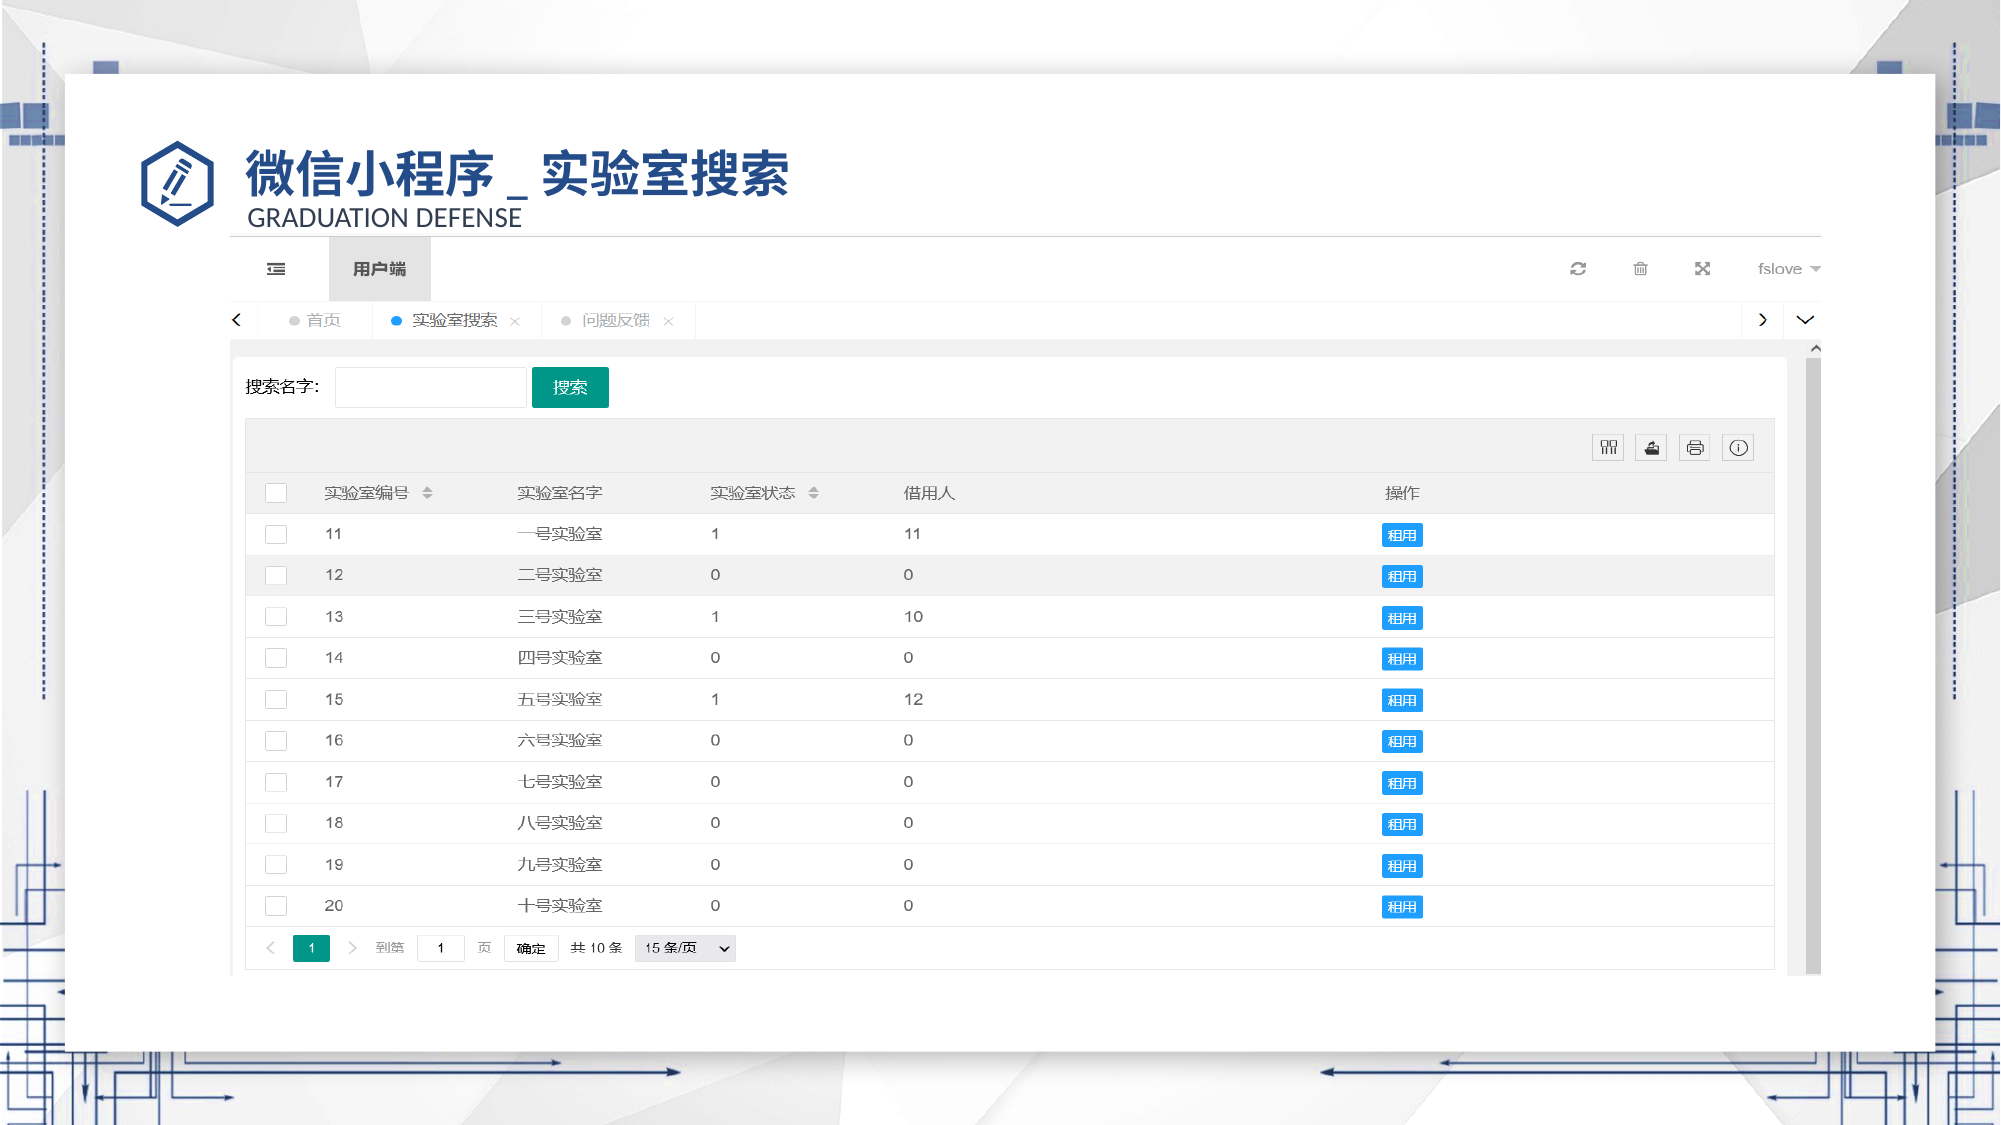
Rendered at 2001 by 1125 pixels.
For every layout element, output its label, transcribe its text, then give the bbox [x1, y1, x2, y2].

picture [0, 0, 2001, 1125]
title 微信小程序_实验室搜索 [230, 123, 960, 199]
